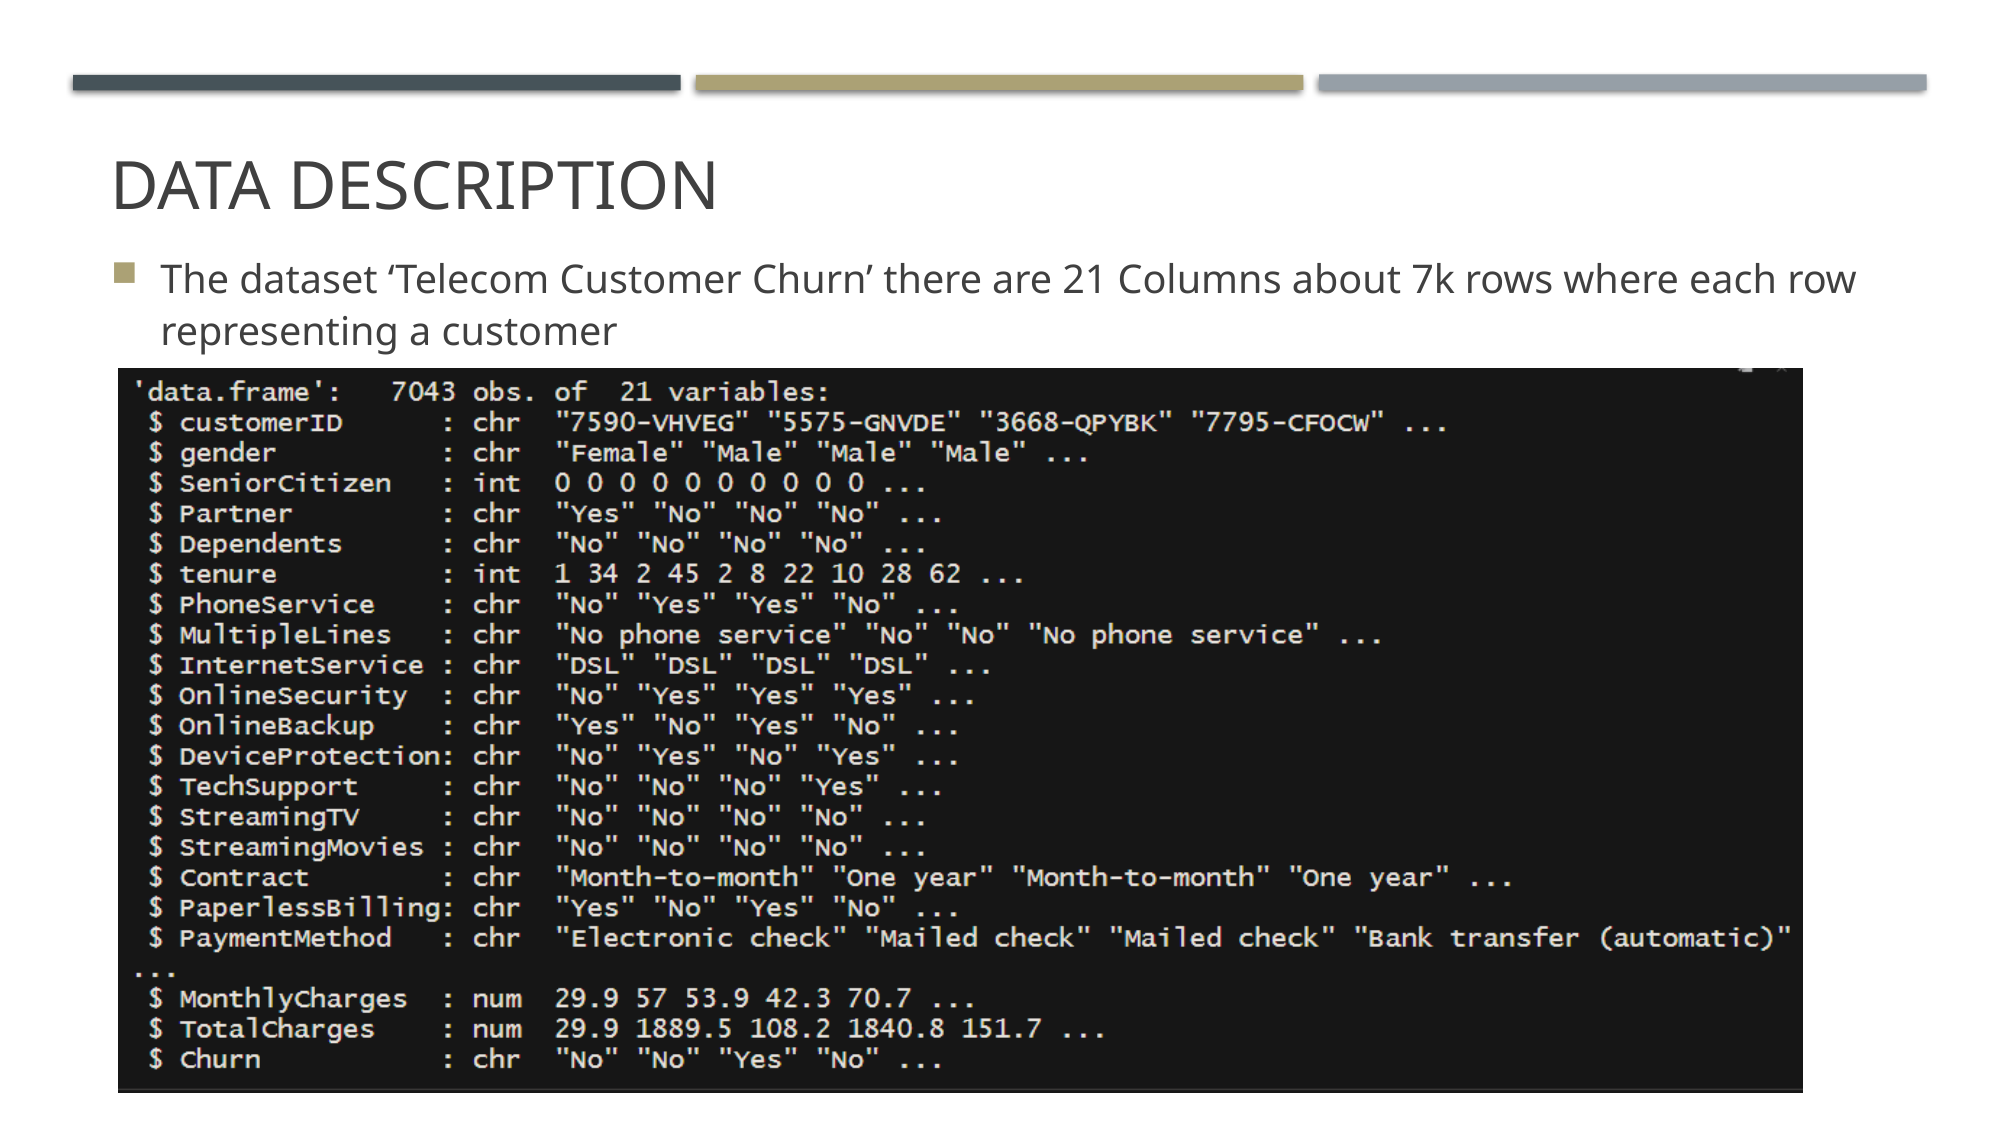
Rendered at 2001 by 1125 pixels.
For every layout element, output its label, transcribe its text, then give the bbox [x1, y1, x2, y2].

picture [118, 367, 1804, 1094]
title Data description [95, 115, 1905, 240]
list The dataset ‘Telecom Customer Churn’ there are 21 Columns about 7k rows where each row representing a customer [95, 240, 1905, 436]
